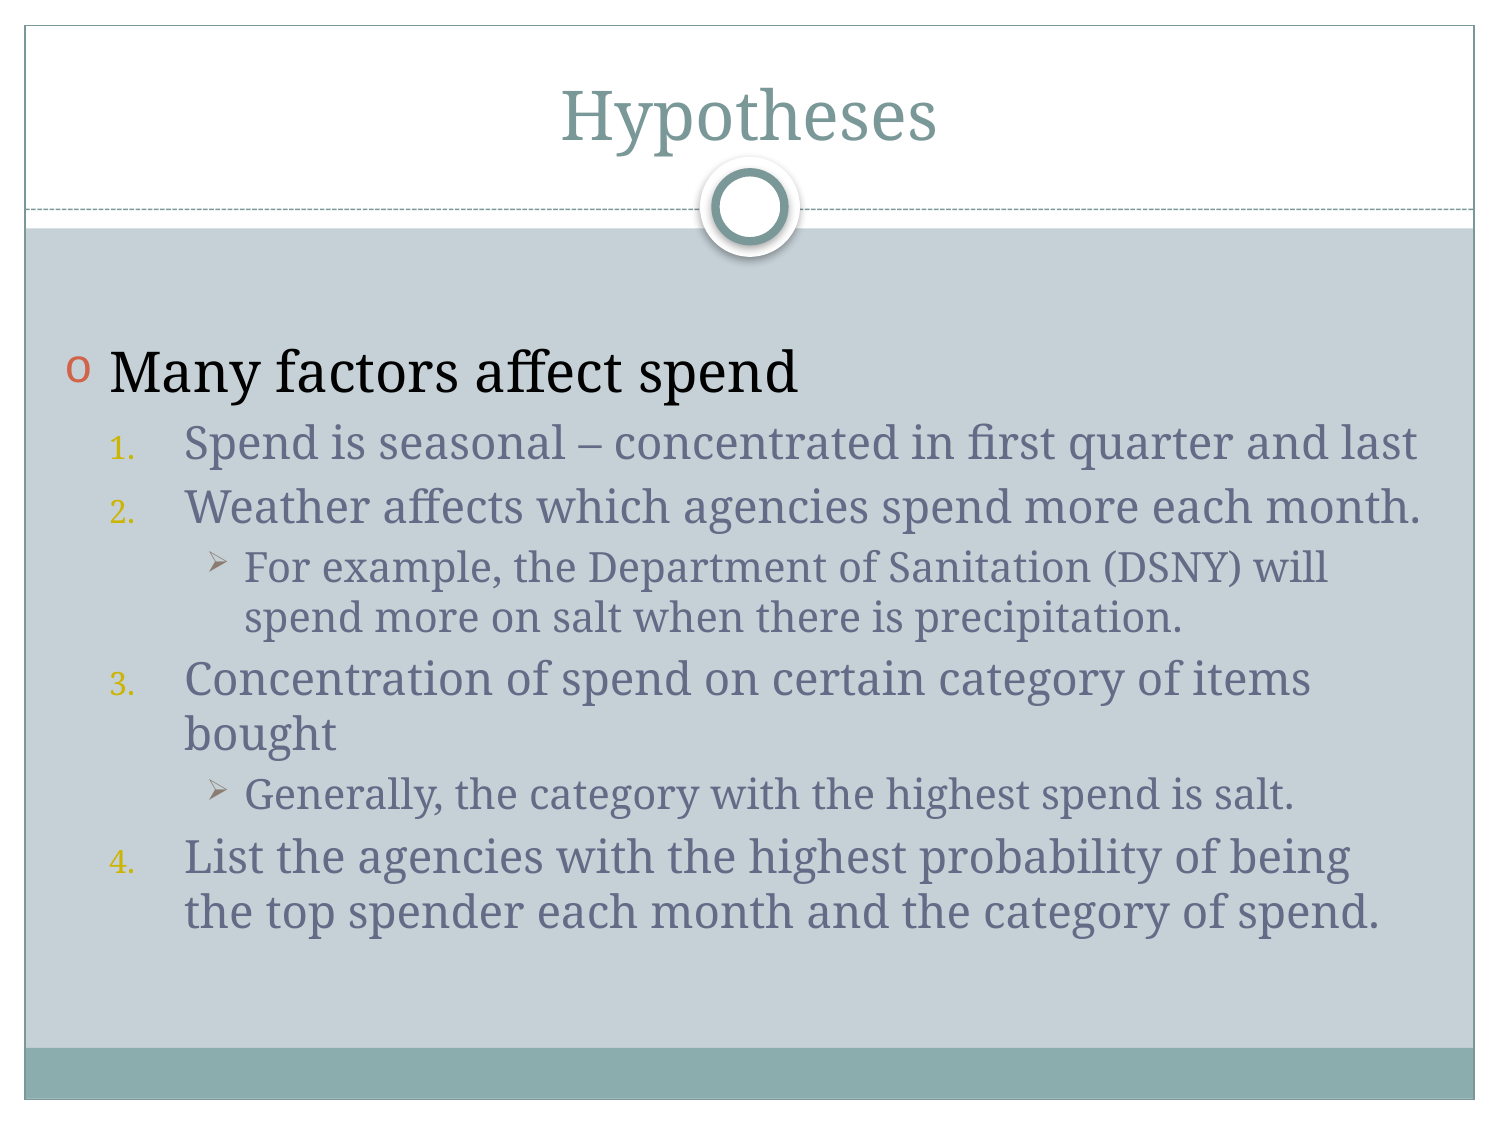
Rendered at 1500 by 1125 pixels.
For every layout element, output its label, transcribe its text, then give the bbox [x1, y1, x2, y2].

list Many factors affect spend Spend is seasonal – concentrated in first quarter and last Weather affects which agencies spend more each month. For example, the Department of Sanitation (DSNY) will spend more on salt when there is precipitation. Concentration of spend on certain category of items bought Generally, the category with the highest spend is salt. List the agencies with the highest probability of being the top spender each month and the category of spend. [49, 250, 1445, 1001]
title Hypotheses [49, 37, 1450, 162]
